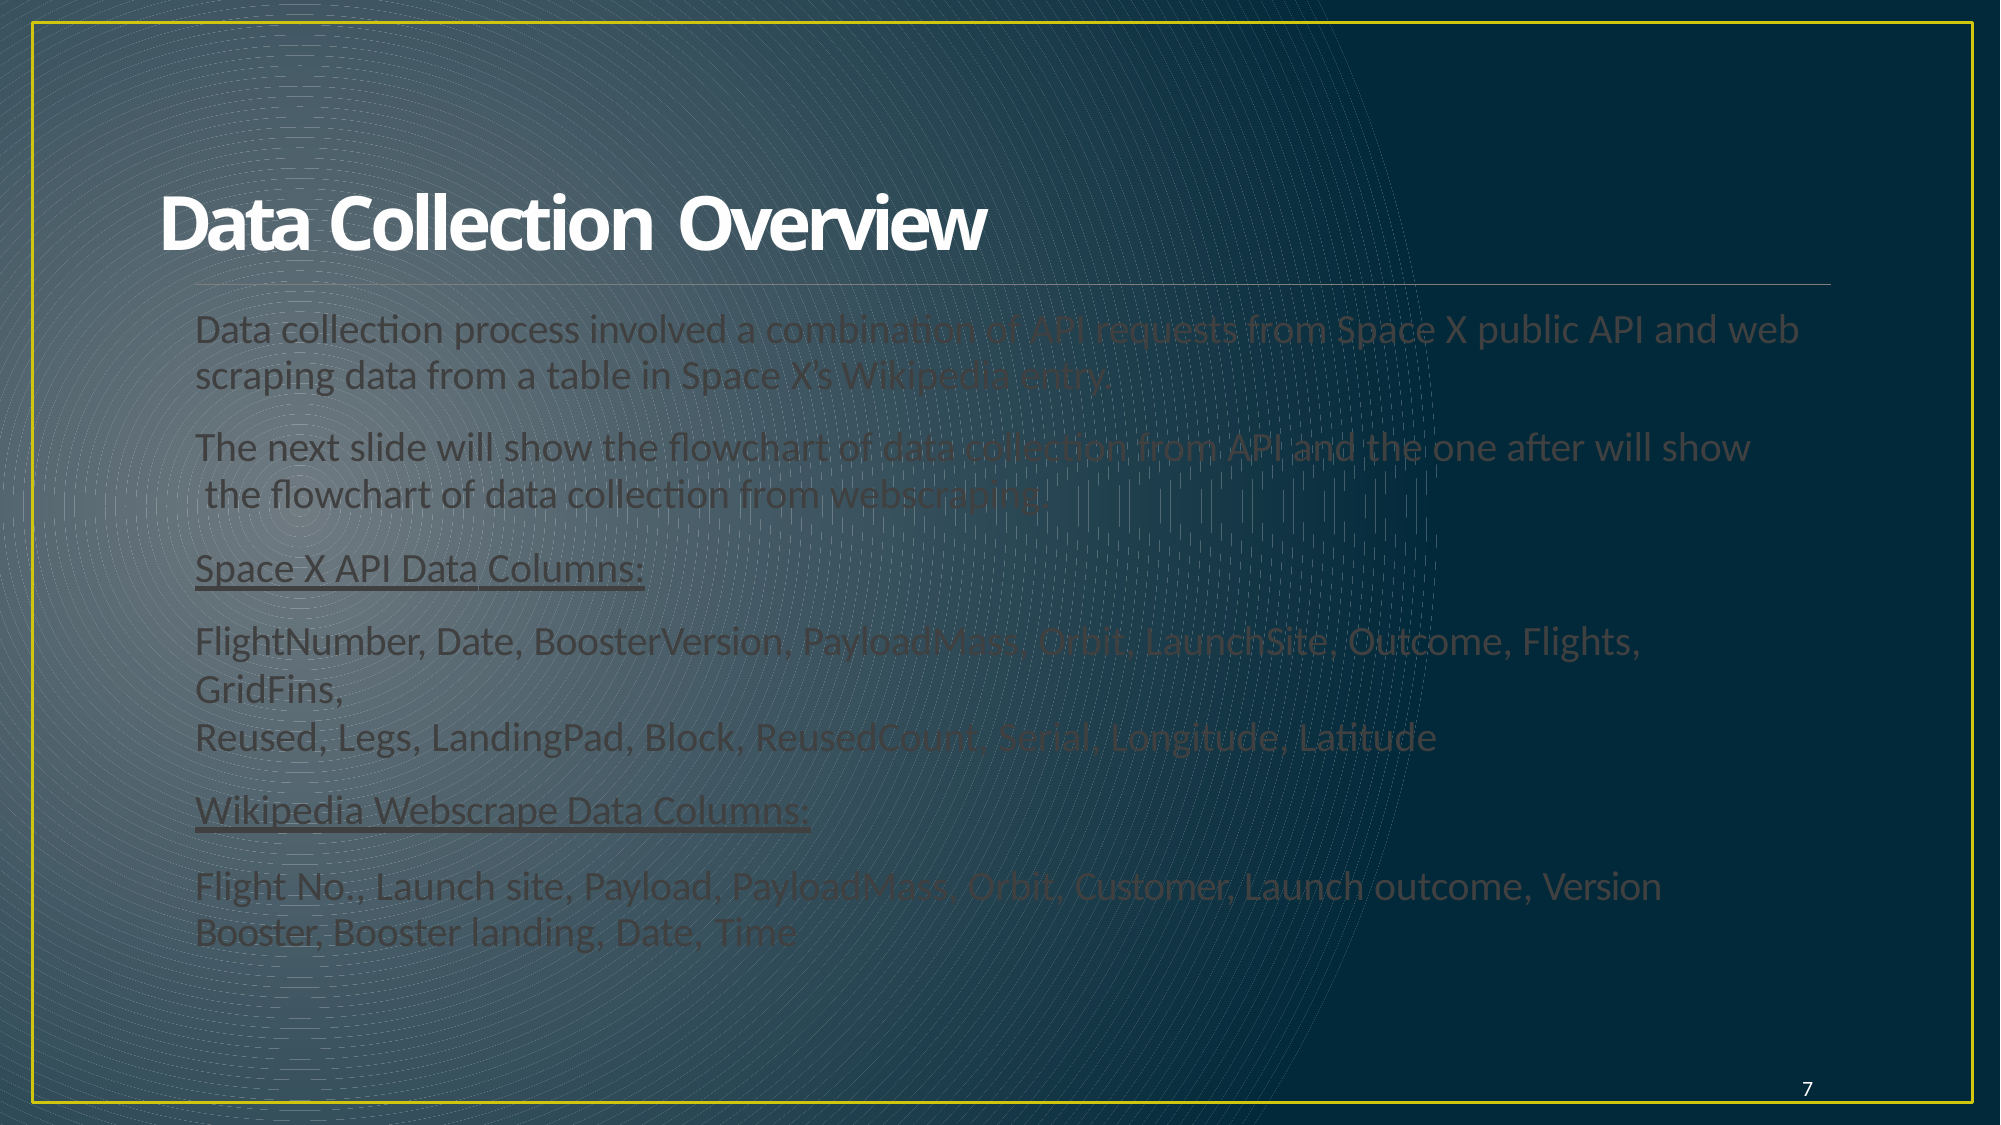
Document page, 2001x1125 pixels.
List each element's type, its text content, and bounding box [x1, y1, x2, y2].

text_box 7 [1795, 1077, 1820, 1101]
text_box Data collection process involved a combination of API requests from Space X public API and web scraping data from a table in Space X’s Wikipedia entry. The next slide will show the flowchart of data collection from API and the one after will show the flowchart of data collection from webscraping. Space X API Data Columns: FlightNumber, Date, BoosterVersion, PayloadMass, Orbit, LaunchSite, Outcome, Flights, GridFins, Reused, Legs, LandingPad, Block, ReusedCount, Serial, Longitude, Latitude Wikipedia Webscrape Data Columns: Flight No., Launch site, Payload, PayloadMass, Orbit, Customer, Launch outcome, Version Booster, Booster landing, Date, Time [192, 299, 1817, 955]
title Data Collection Overview [155, 75, 1145, 266]
